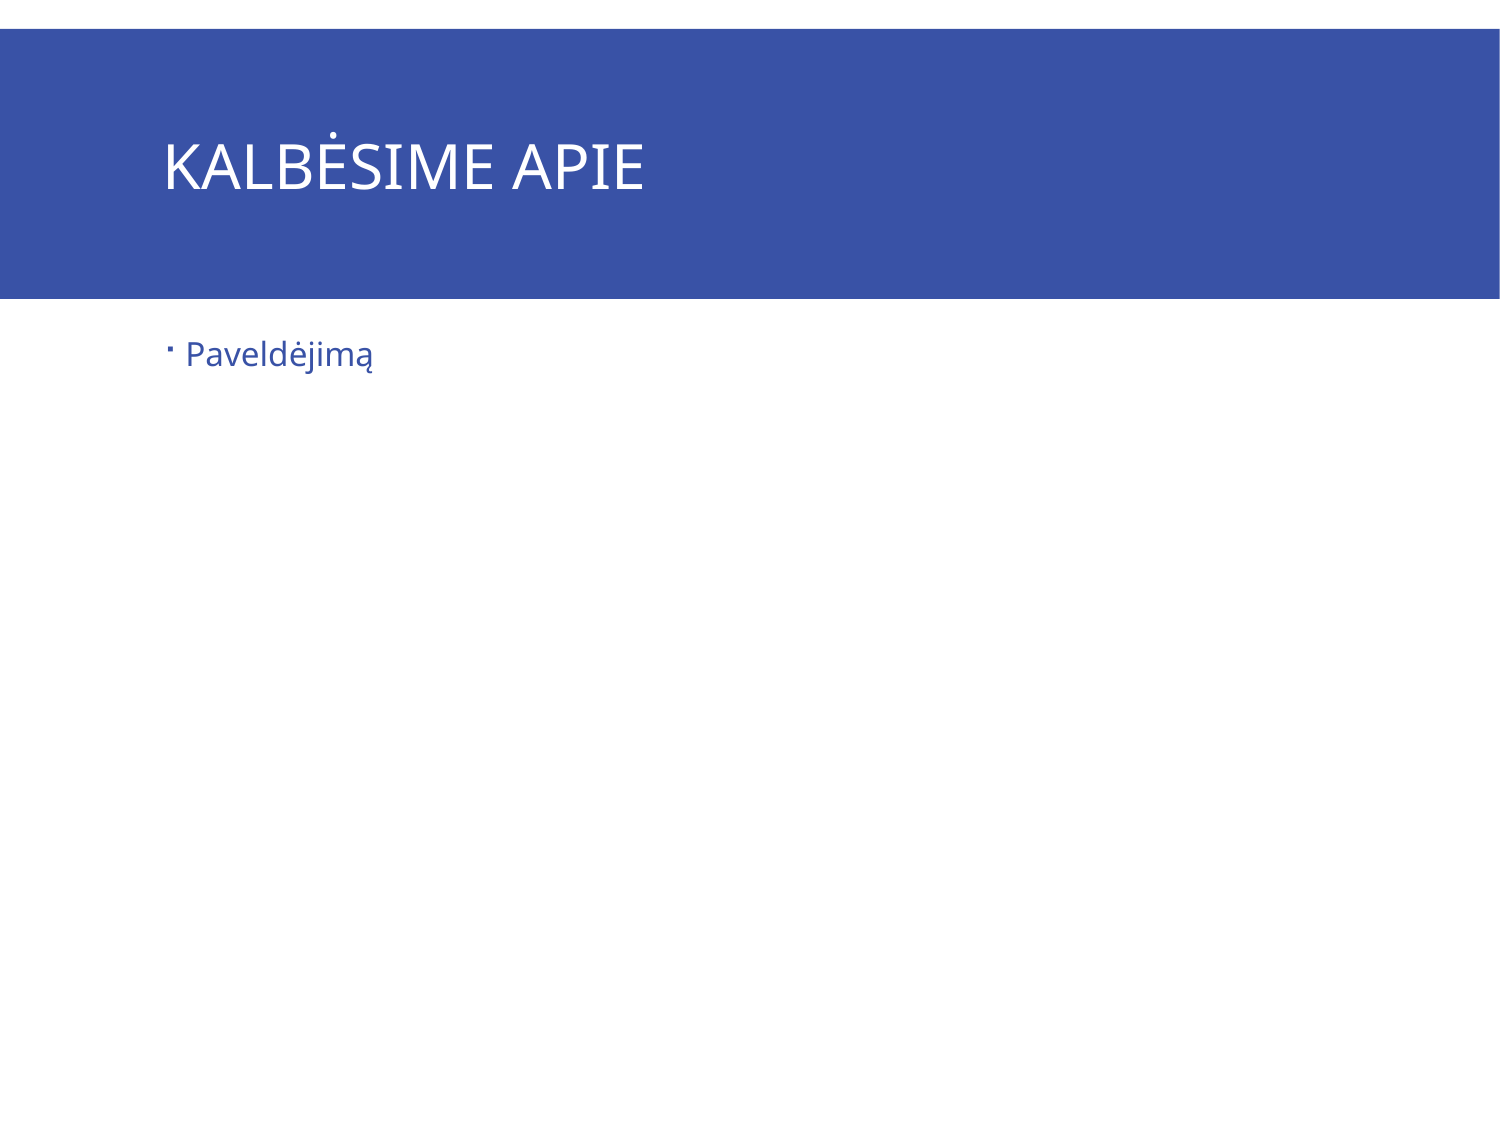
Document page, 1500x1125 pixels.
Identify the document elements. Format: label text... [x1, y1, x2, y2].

title Kalbėsime apie [147, 46, 1352, 294]
list Paveldėjimą [147, 329, 1352, 1021]
